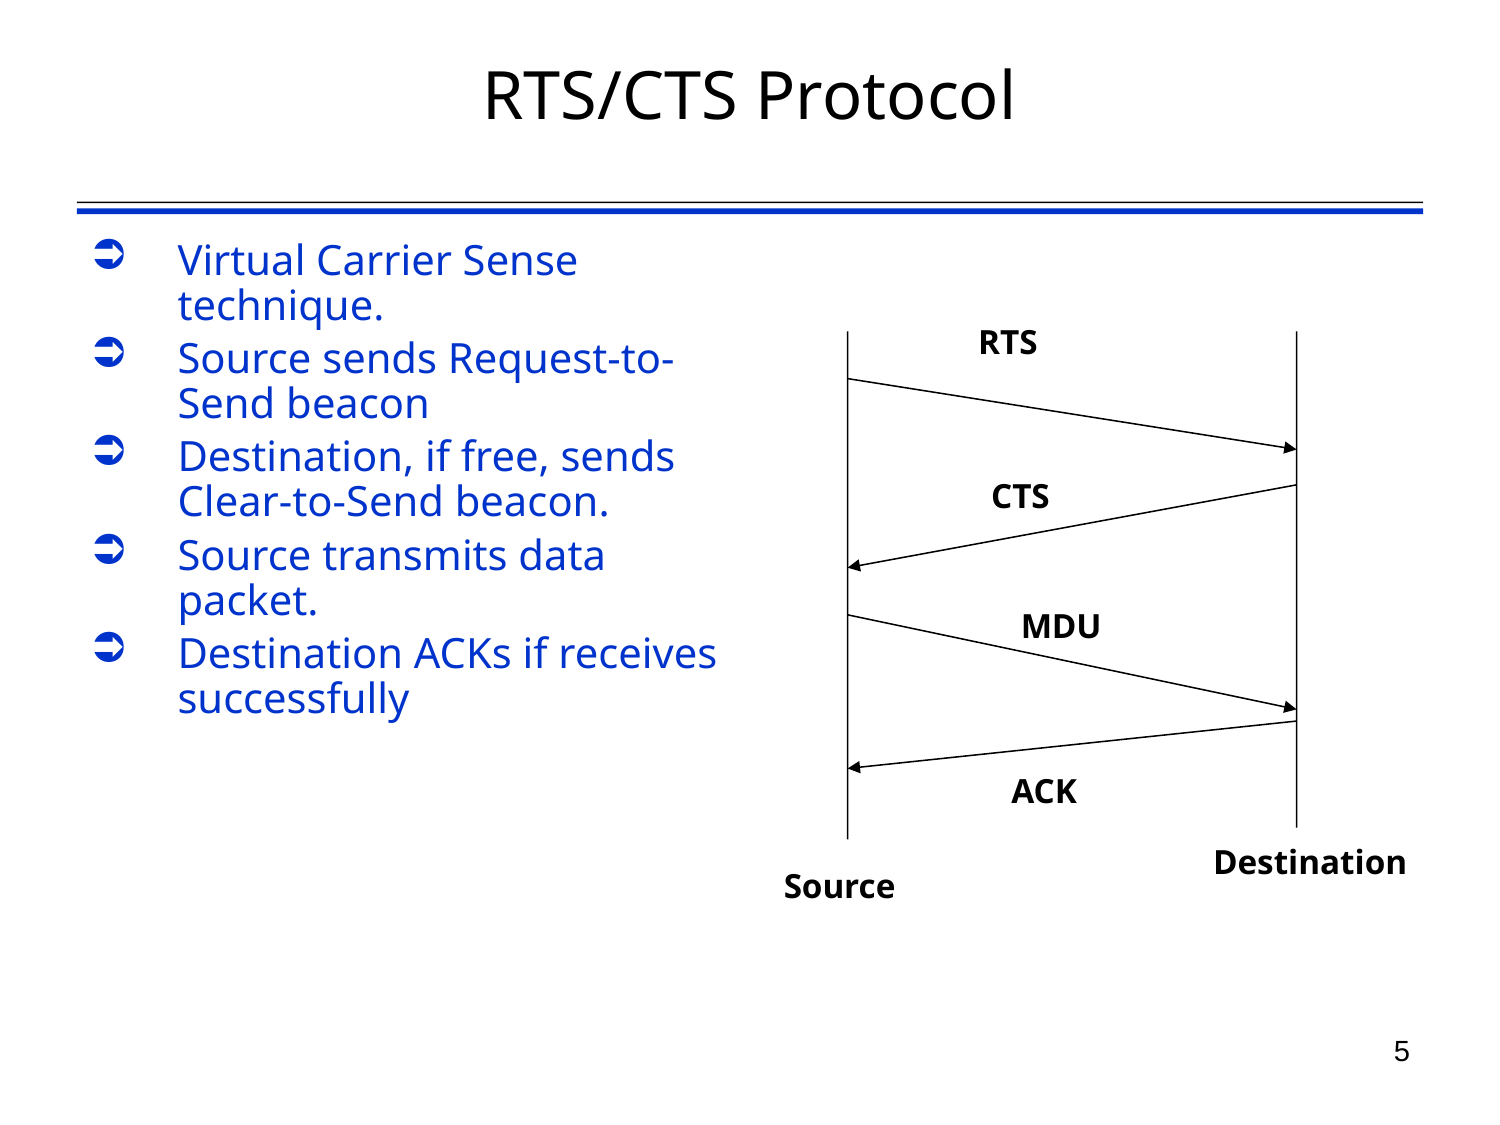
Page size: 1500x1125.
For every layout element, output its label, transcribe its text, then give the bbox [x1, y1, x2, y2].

slide_number 5 [1074, 1024, 1425, 1103]
title RTS/CTS Protocol [75, 45, 1425, 191]
list Virtual Carrier Sense technique. Source sends Request-to-Send beacon Destination, if free, sends Clear-to-Send beacon. Source transmits data packet. Destination ACKs if receives successfully [75, 231, 757, 1018]
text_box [773, 314, 1410, 913]
